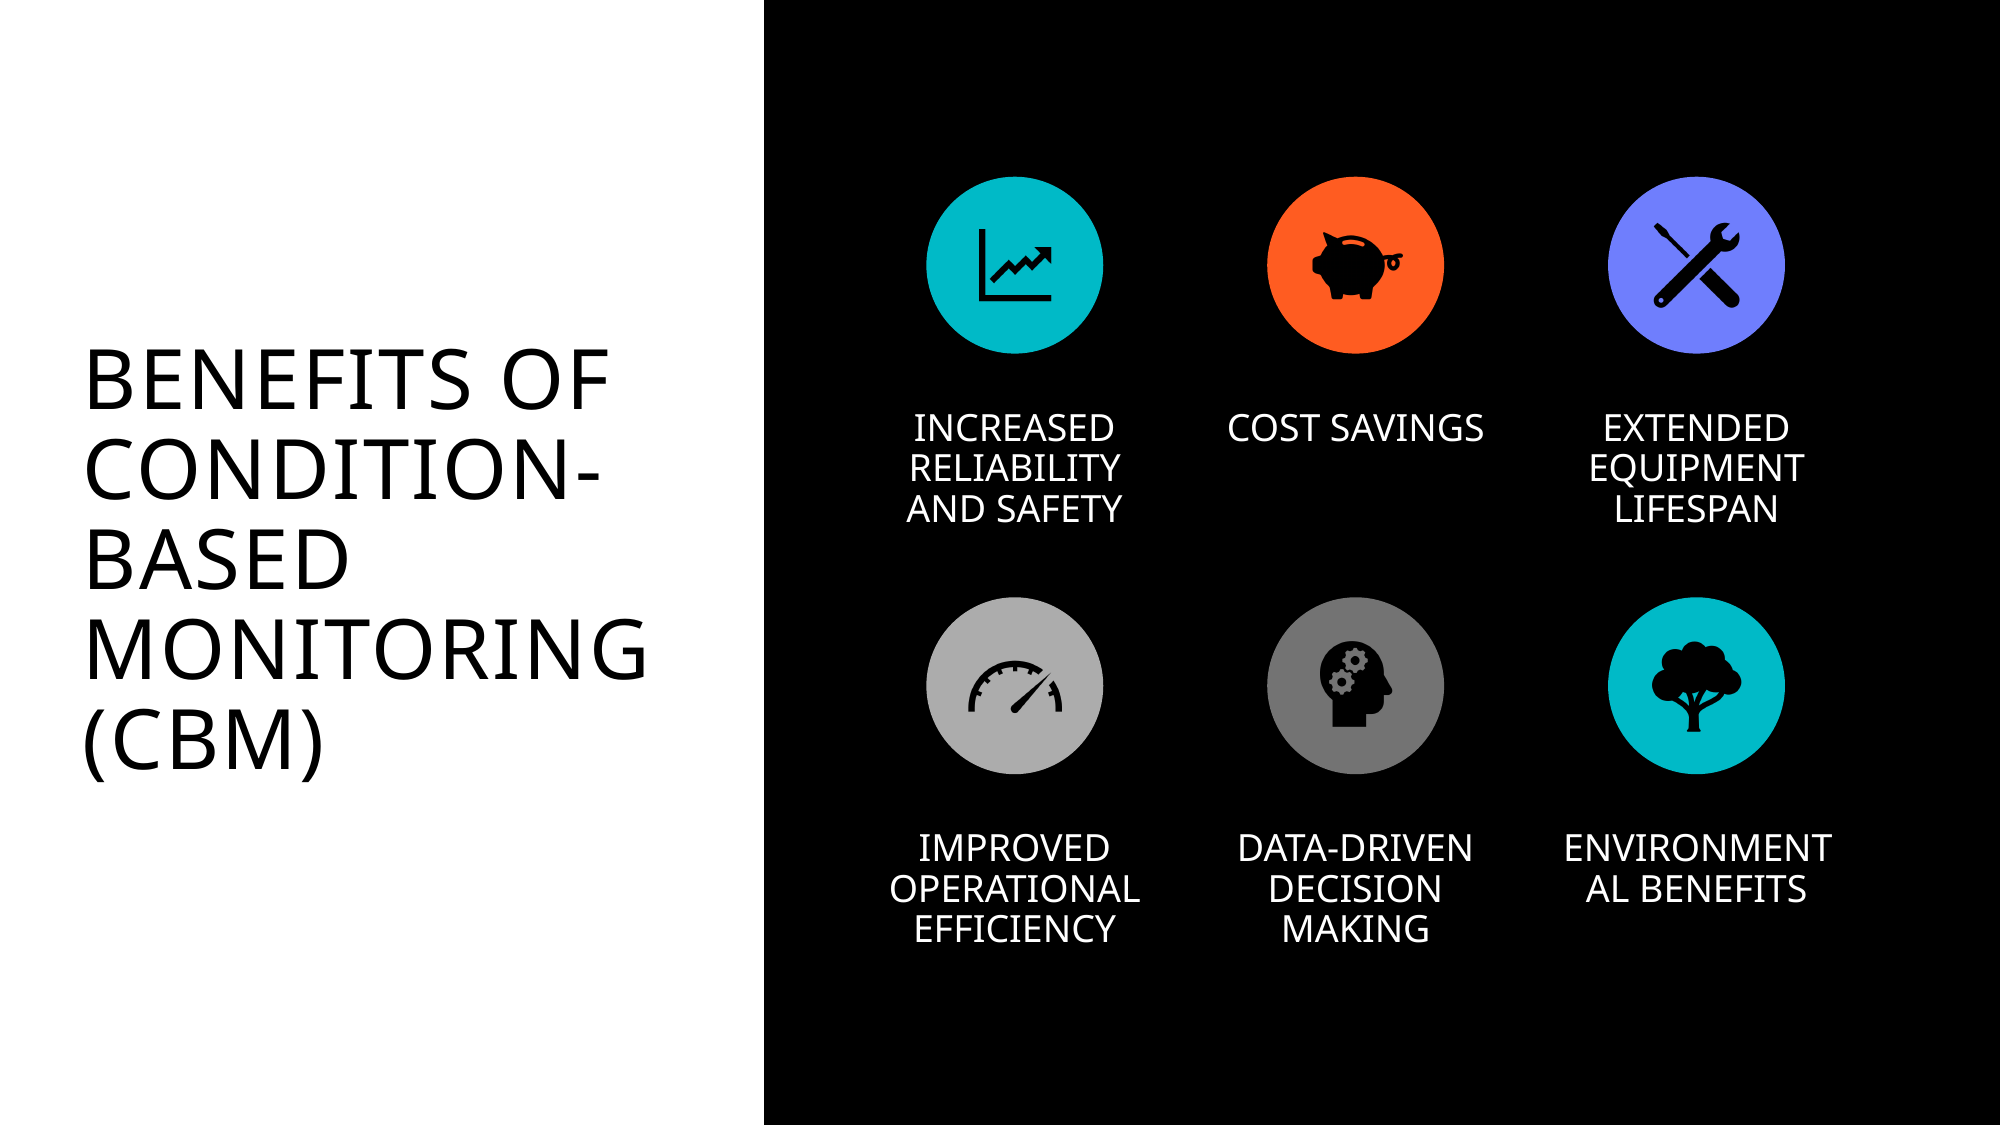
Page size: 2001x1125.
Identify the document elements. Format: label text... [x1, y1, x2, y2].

title Benefits of Condition-Based Monitoring (CBM) [67, 105, 712, 1020]
text_box [765, 0, 2000, 1125]
text_box [0, 0, 765, 1125]
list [869, 105, 1842, 1017]
